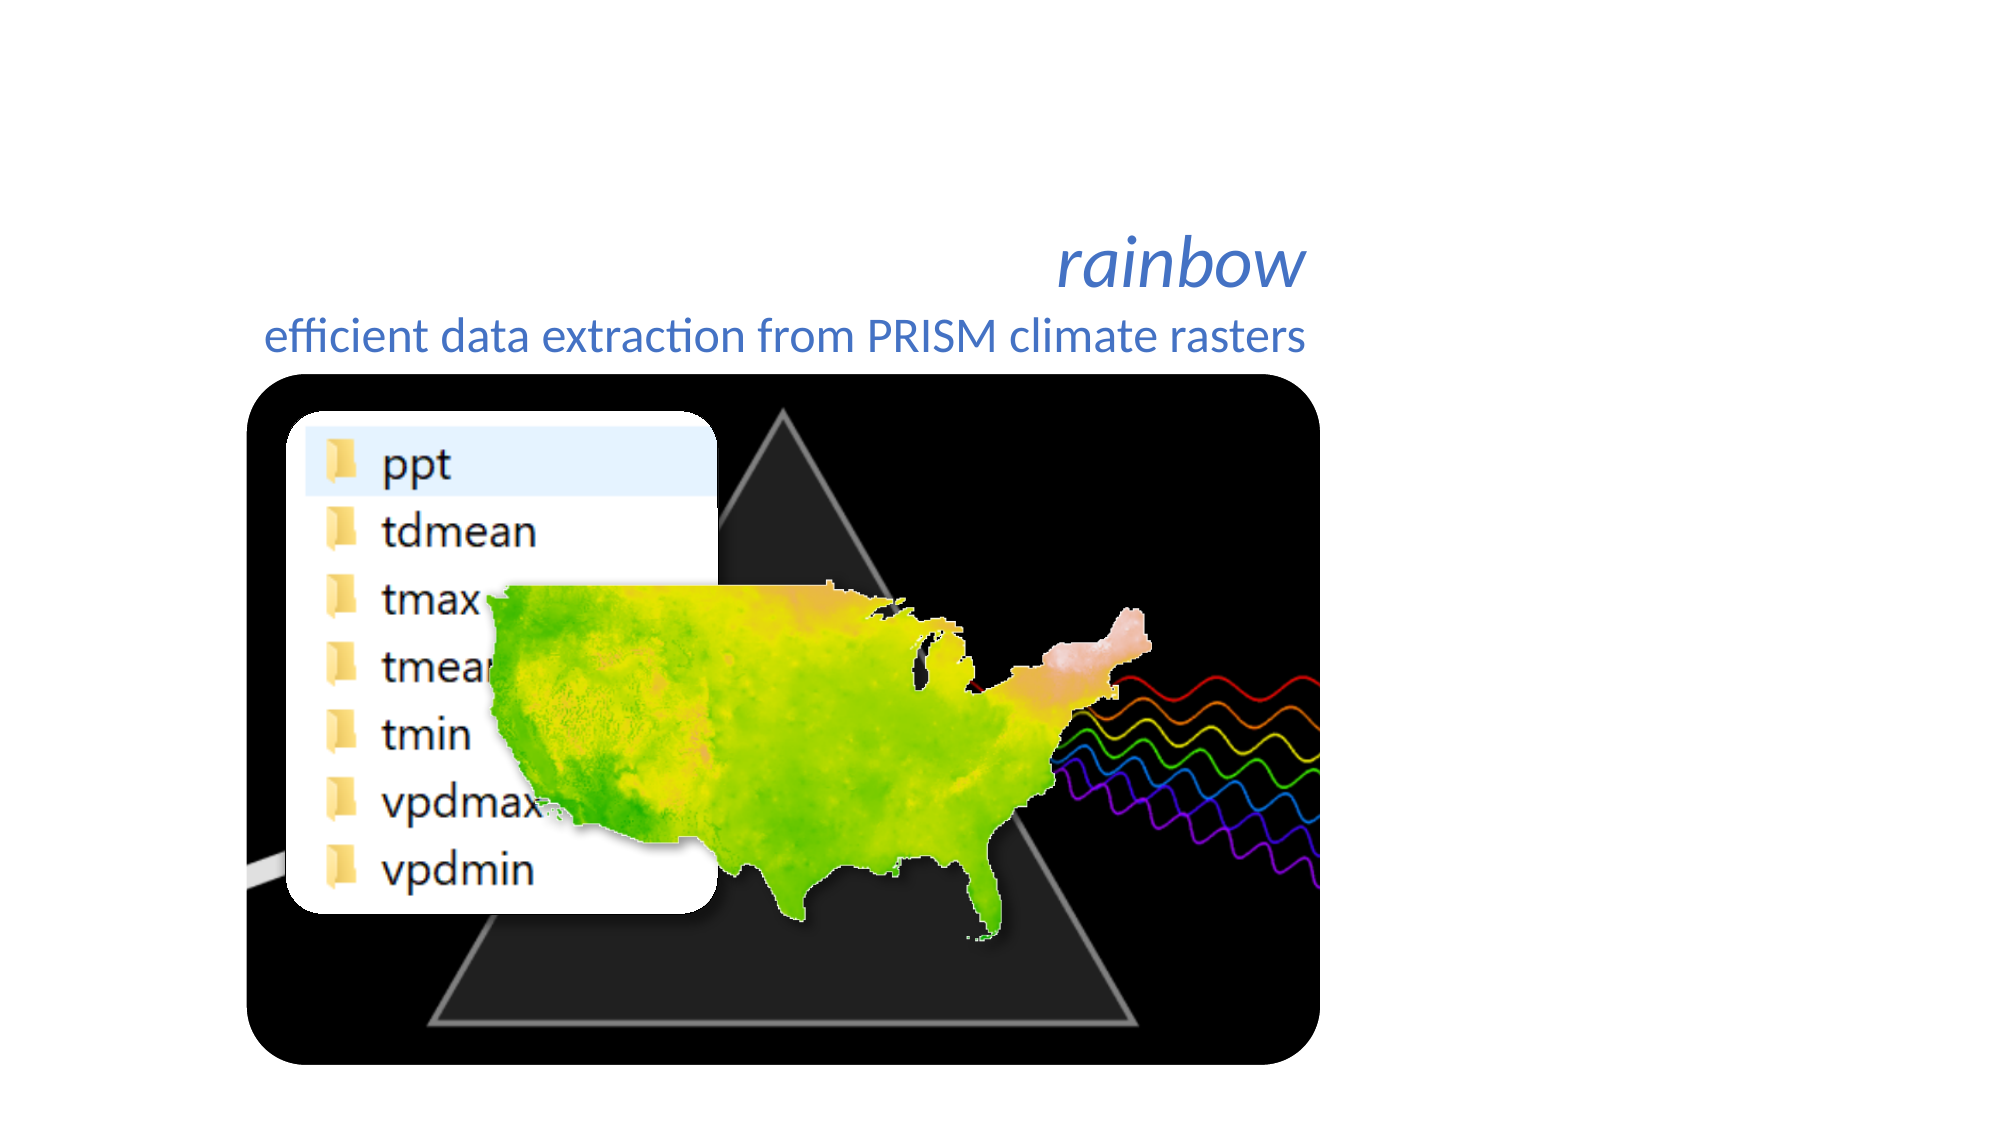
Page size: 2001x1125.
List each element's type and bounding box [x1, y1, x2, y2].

text_box [245, 205, 1322, 1066]
